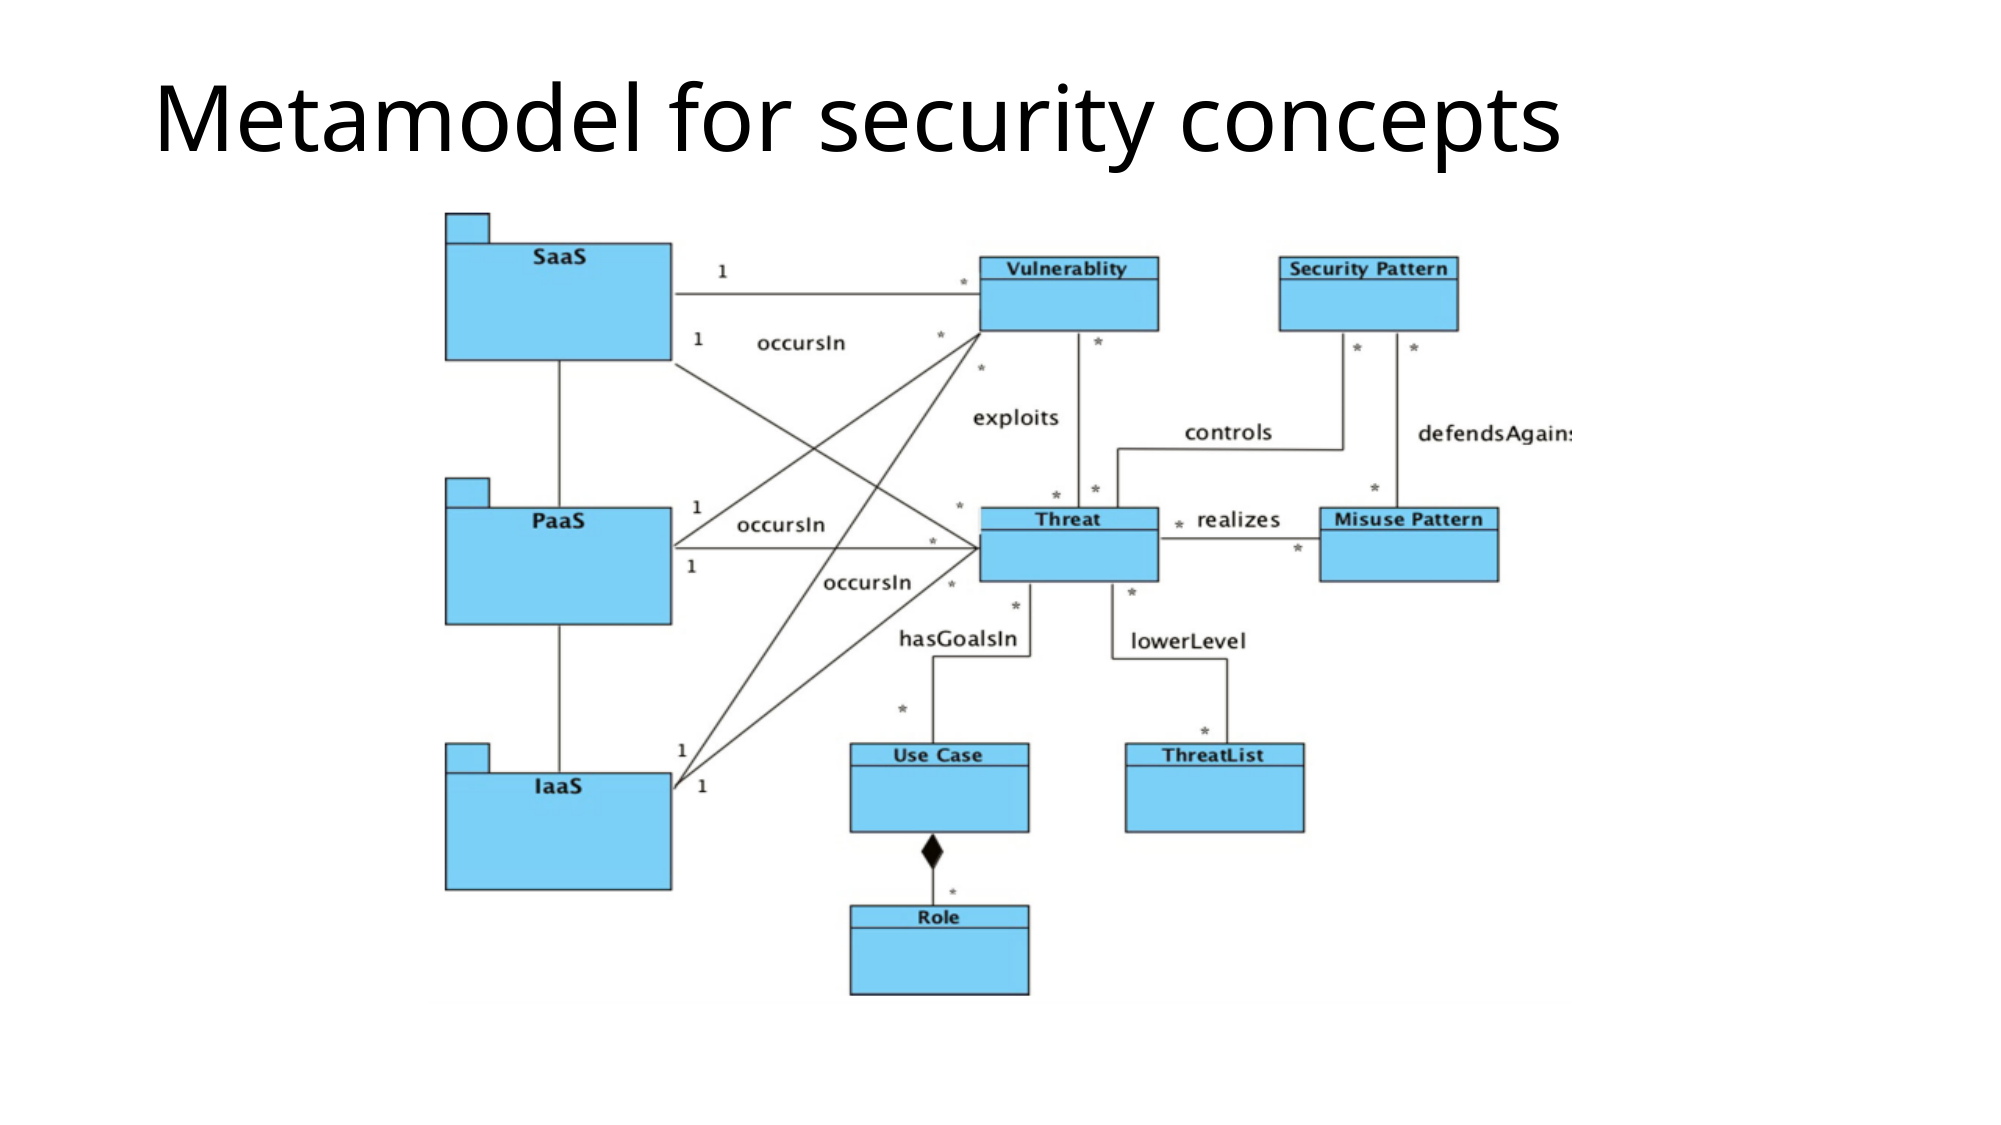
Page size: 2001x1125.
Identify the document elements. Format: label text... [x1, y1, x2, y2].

title Metamodel for security concepts [137, 59, 1863, 183]
picture [428, 193, 1572, 1013]
